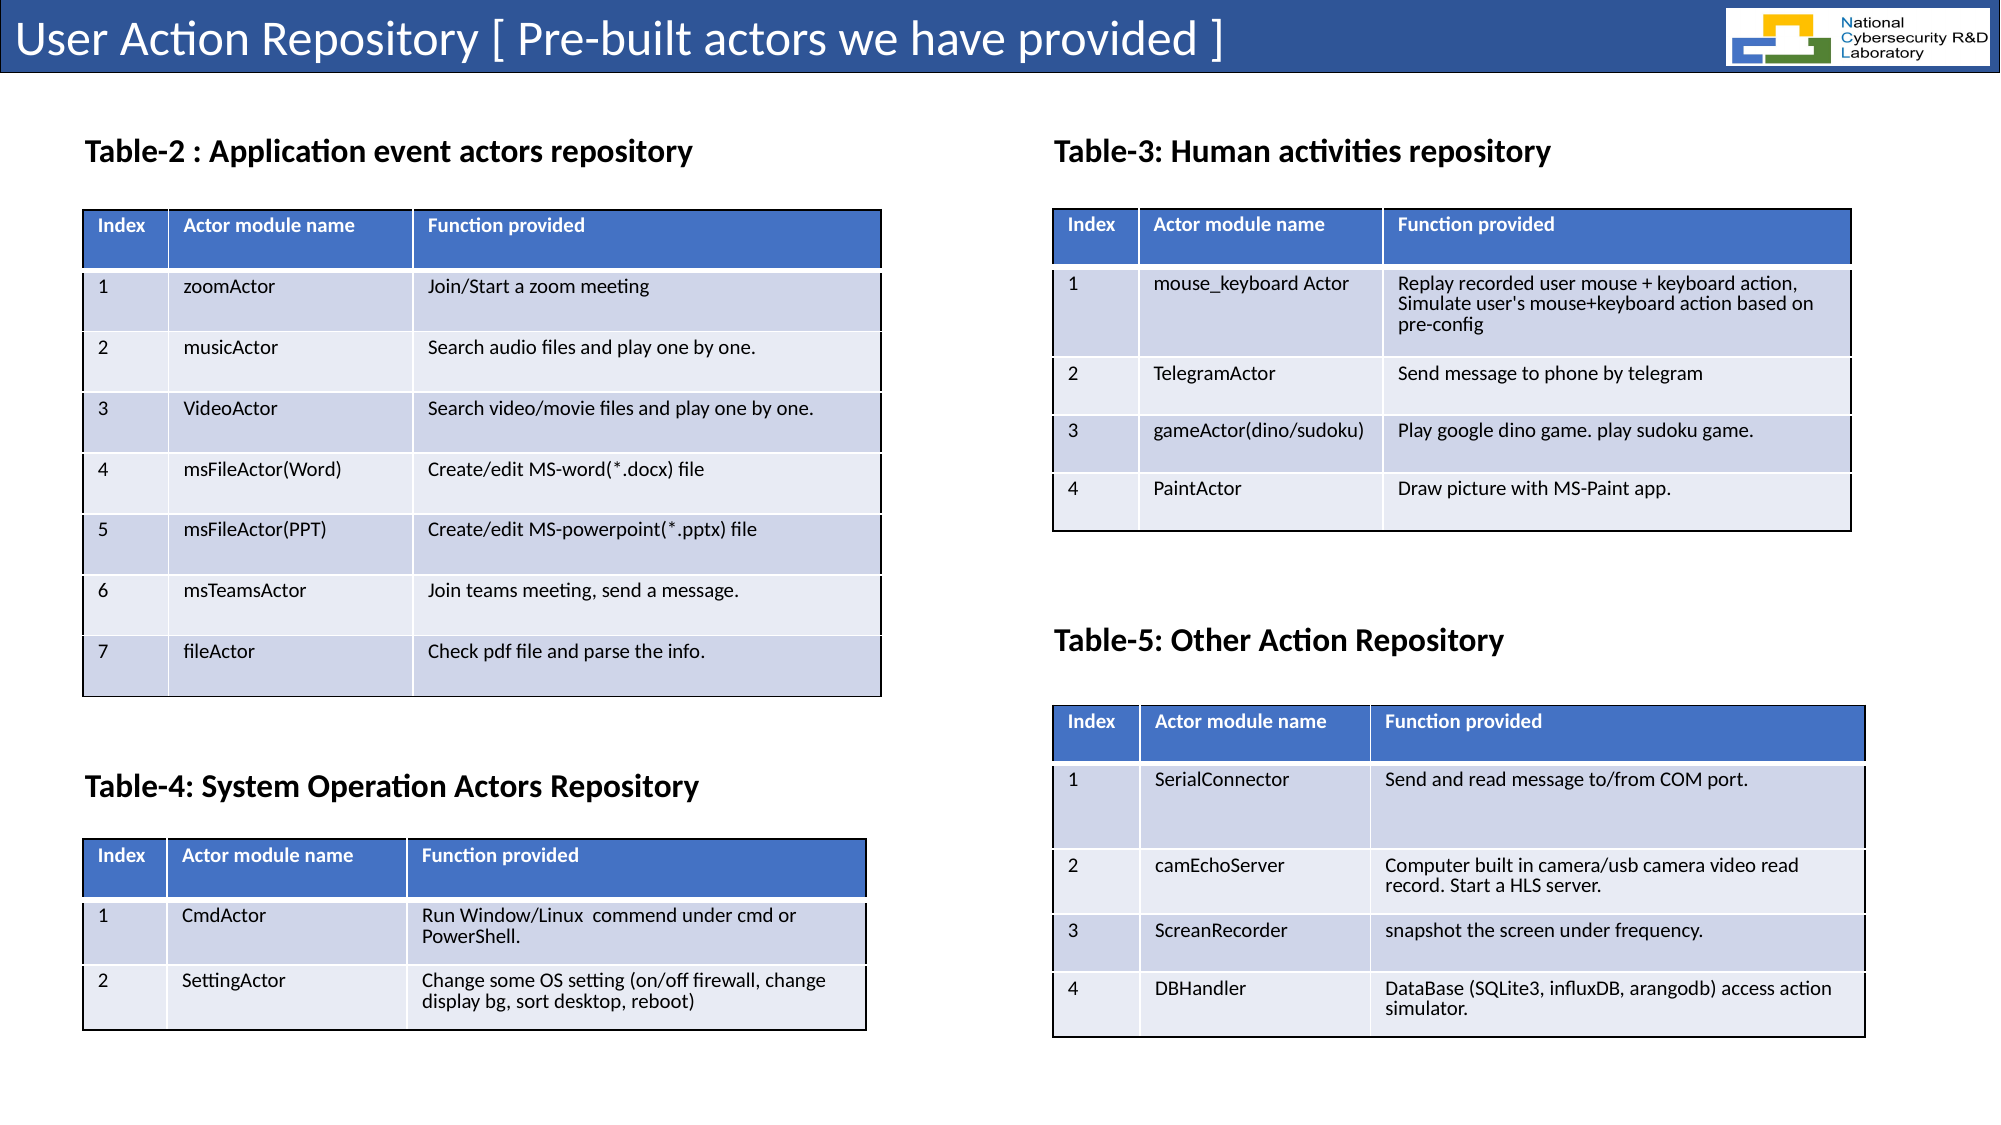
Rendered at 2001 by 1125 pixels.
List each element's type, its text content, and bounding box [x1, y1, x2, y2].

table_header Function provided [1384, 210, 1850, 264]
table_header Index [1054, 706, 1139, 761]
table_cell gameActor(dino/sudoku) [1140, 416, 1382, 472]
table_cell Search audio files and play one by one. [414, 332, 880, 391]
table_cell 4 [1054, 973, 1139, 1036]
table_cell 2 [1054, 850, 1139, 913]
table_header Actor module name [168, 840, 406, 897]
table_cell 2 [1054, 358, 1138, 414]
table_cell musicActor [169, 332, 412, 391]
table_cell Computer built in camera/usb camera video read record. Start a HLS server. [1371, 850, 1864, 913]
table_cell mouse_keyboard Actor [1140, 270, 1382, 356]
table_cell Change some OS setting (on/off firewall, change display bg, sort desktop, reboot) [408, 966, 865, 1029]
table_header Index [84, 211, 168, 268]
table_cell msFileActor(PPT) [169, 515, 412, 574]
table_cell 1 [84, 273, 168, 331]
table_cell 3 [84, 393, 168, 452]
table_cell Replay recorded user mouse + keyboard action, Simulate user's mouse+keyboard action based on pre-config [1384, 270, 1850, 356]
table_cell Check pdf file and parse the info. [414, 636, 880, 696]
table_cell 1 [84, 903, 166, 964]
table_cell Join/Start a zoom meeting [414, 273, 880, 331]
table_cell VideoActor [169, 393, 412, 452]
table_cell DBHandler [1141, 973, 1370, 1036]
table_cell SettingActor [168, 966, 406, 1029]
table_cell msFileActor(Word) [169, 454, 412, 513]
table_cell Join teams meeting, send a message. [414, 576, 880, 635]
table_cell Search video/movie files and play one by one. [414, 393, 880, 452]
table_cell Draw picture with MS-Paint app. [1384, 474, 1850, 530]
table_cell 4 [1054, 474, 1138, 530]
table_cell 6 [84, 576, 168, 635]
text_box Table-4: System Operation Actors Repository [70, 757, 771, 812]
table_header Index [1054, 210, 1138, 264]
text_box Table-3: Human activities repository [1039, 121, 1740, 177]
table_cell Send and read message to/from COM port. [1371, 766, 1864, 848]
table_cell msTeamsActor [169, 576, 412, 635]
text_box Table-2 : Application event actors repository [70, 121, 771, 177]
table_cell fileActor [169, 636, 412, 696]
table_cell 1 [1054, 270, 1138, 356]
table_header Index [84, 840, 166, 897]
table_cell 5 [84, 515, 168, 574]
table_cell zoomActor [169, 273, 412, 331]
table_cell 2 [84, 332, 168, 391]
table_cell 7 [84, 636, 168, 696]
table_cell 4 [84, 454, 168, 513]
table_cell DataBase (SQLite3, influxDB, arangodb) access action simulator. [1371, 973, 1864, 1036]
table_cell Send message to phone by telegram [1384, 358, 1850, 414]
table_cell snapshot the screen under frequency. [1371, 915, 1864, 971]
table_cell 1 [1054, 766, 1139, 848]
picture [1726, 8, 1990, 66]
table_cell CmdActor [168, 903, 406, 964]
table_cell Run Window/Linux commend under cmd or PowerShell. [408, 903, 865, 964]
table_cell TelegramActor [1140, 358, 1382, 414]
text_box Table-5: Other Action Repository [1039, 610, 1740, 666]
table_cell Create/edit MS-word(*.docx) file [414, 454, 880, 513]
table_header Actor module name [169, 211, 412, 268]
table_cell 3 [1054, 416, 1138, 472]
table_header Actor module name [1140, 210, 1382, 264]
table_cell Play google dino game. play sudoku game. [1384, 416, 1850, 472]
table_header Function provided [1371, 706, 1864, 761]
table_cell camEchoServer [1141, 850, 1370, 913]
table_header Actor module name [1141, 706, 1370, 761]
table_cell 3 [1054, 915, 1139, 971]
table_cell 2 [84, 966, 166, 1029]
table_header Function provided [414, 211, 880, 268]
table_header Function provided [408, 840, 865, 897]
table_cell ScreanRecorder [1141, 915, 1370, 971]
text_box User Action Repository [ Pre-built actors we have provided ] [0, 0, 2000, 73]
table_cell PaintActor [1140, 474, 1382, 530]
table_cell Create/edit MS-powerpoint(*.pptx) file [414, 515, 880, 574]
table_cell SerialConnector [1141, 766, 1370, 848]
